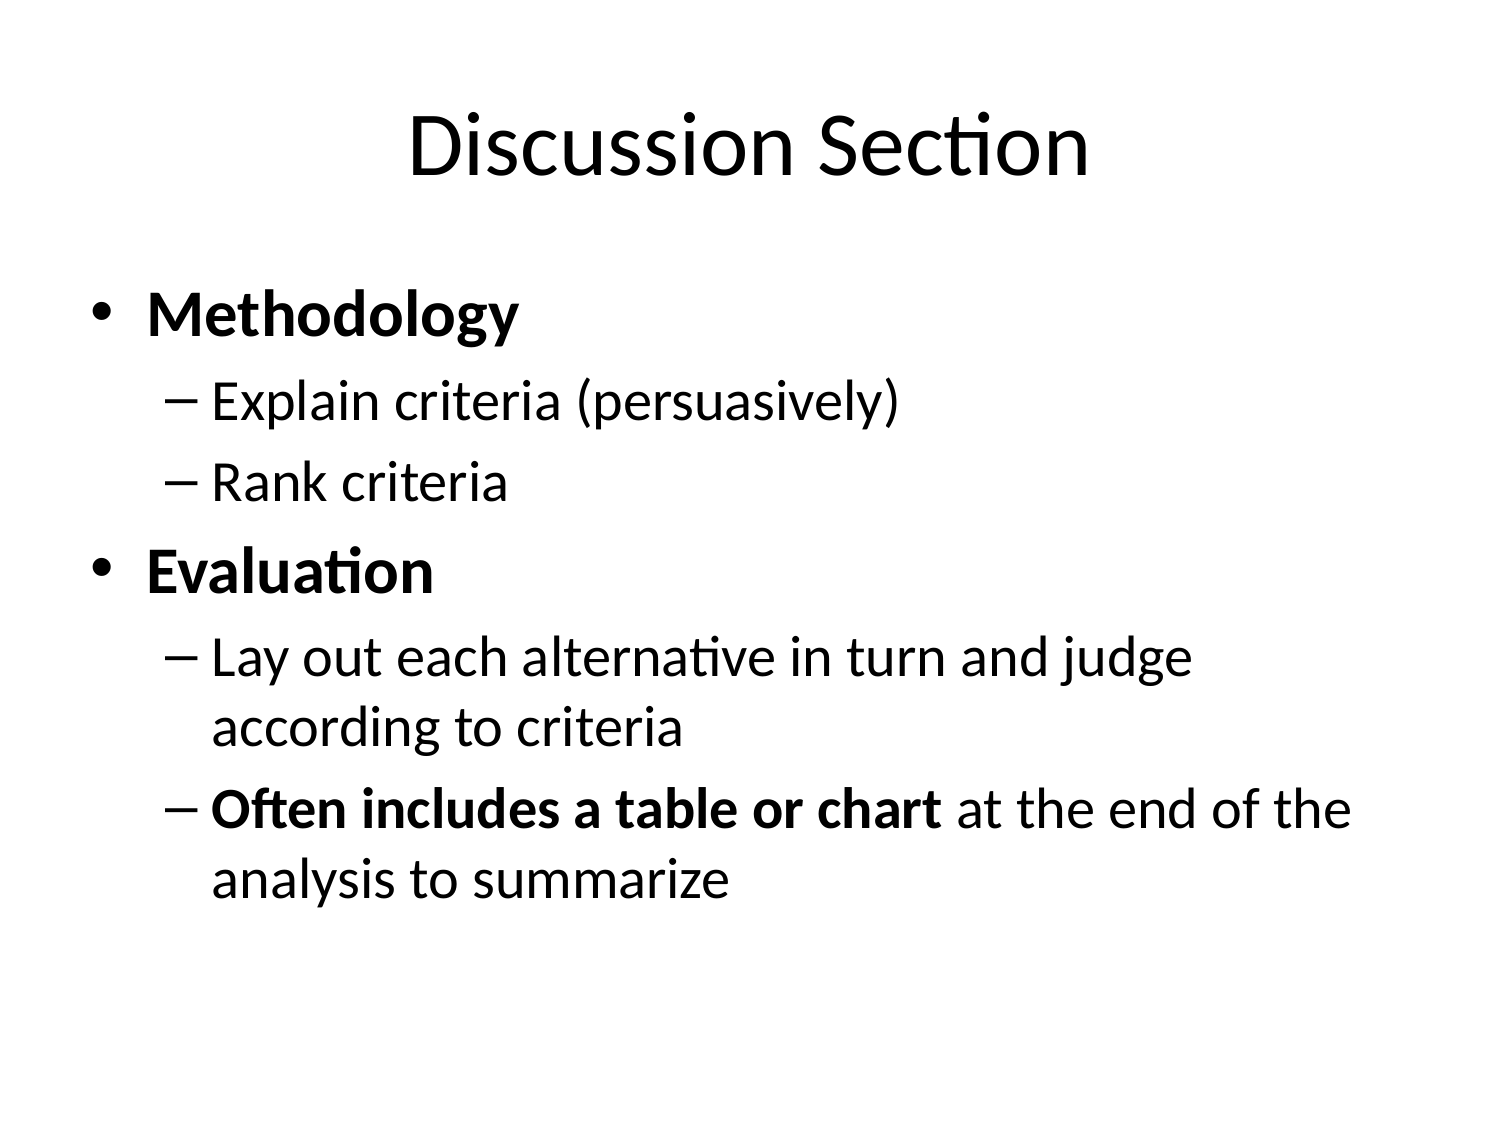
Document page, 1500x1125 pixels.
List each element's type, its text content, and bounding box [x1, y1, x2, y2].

title Discussion Section [75, 45, 1425, 233]
list Methodology Explain criteria (persuasively) Rank criteria Evaluation Lay out each alternative in turn and judge according to criteria Often includes a table or chart at the end of the analysis to summarize [75, 262, 1425, 1005]
